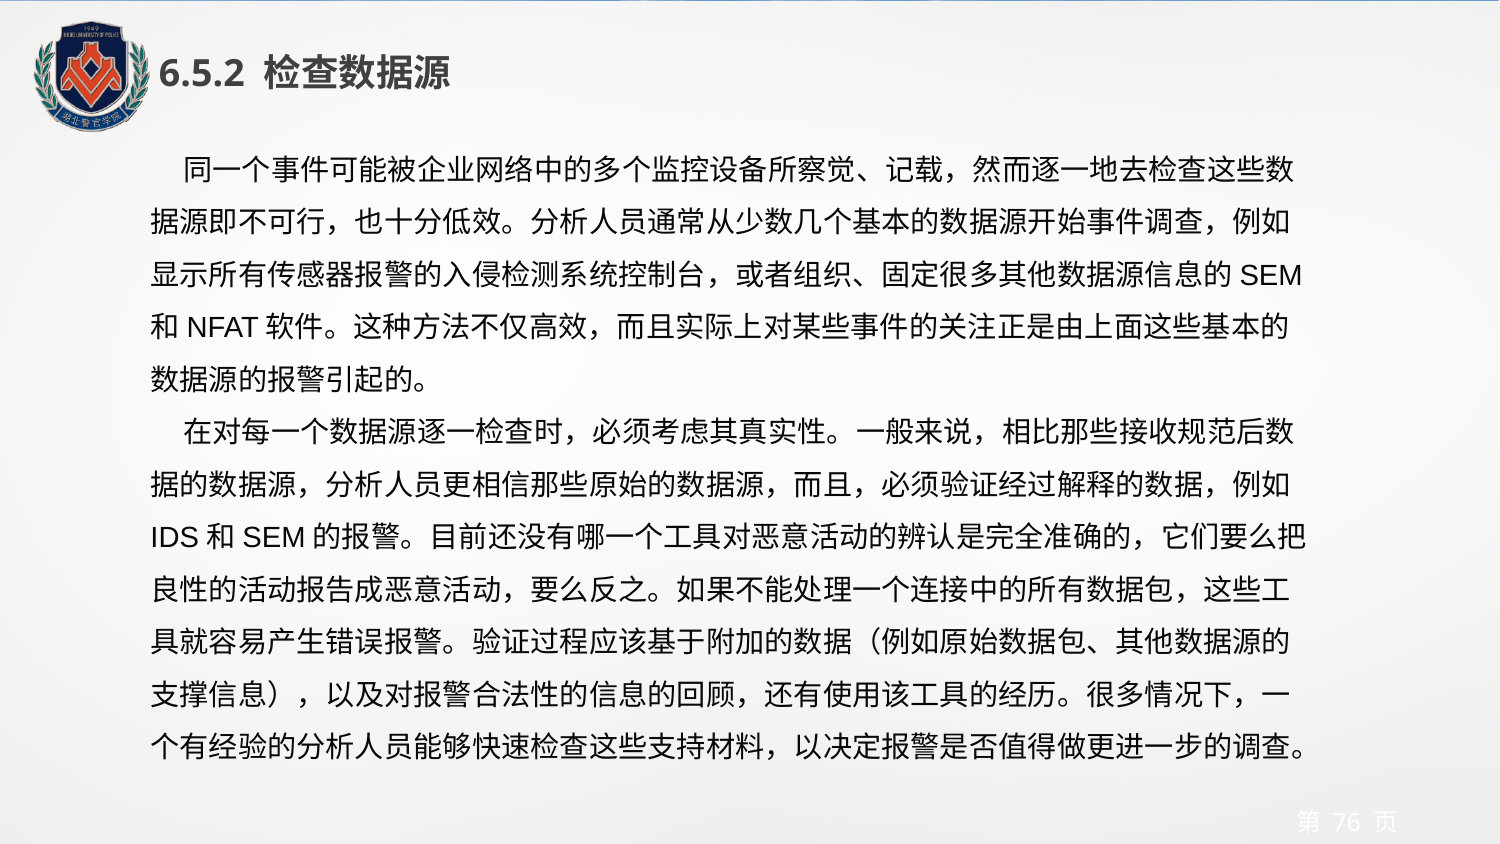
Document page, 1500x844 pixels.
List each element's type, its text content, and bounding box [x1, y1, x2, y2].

text_box 同一个事件可能被企业网络中的多个监控设备所察觉、记载，然而逐一地去检查这些数据源即不可行，也十分低效。分析人员通常从少数几个基本的数据源开始事件调查，例如显示所有传感器报警的入侵检测系统控制台，或者组织、固定很多其他数据源信息的SEM和NFAT软件。这种方法不仅高效，而且实际上对某些事件的关注正是由上面这些基本的数据源的报警引起的。 在对每一个数据源逐一检查时，必须考虑其真实性。一般来说，相比那些接收规范后数据的数据源，分析人员更相信那些原始的数据源，而且，必须验证经过解释的数据，例如IDS和SEM的报警。目前还没有哪一个工具对恶意活动的辨认是完全准确的，它们要么把良性的活动报告成恶意活动，要么反之。如果不能处理一个连接中的所有数据包，这些工具就容易产生错误报警。验证过程应该基于附加的数据（例如原始数据包、其他数据源的支撑信息），以及对报警合法性的信息的回顾，还有使用该工具的经历。很多情况下，一个有经验的分析人员能够快速检查这些支持材料，以决定报警是否值得做更进一步的调查。 [135, 126, 1329, 816]
text_box 6.5.2 检查数据源 [147, 43, 786, 100]
picture [0, 0, 1500, 844]
